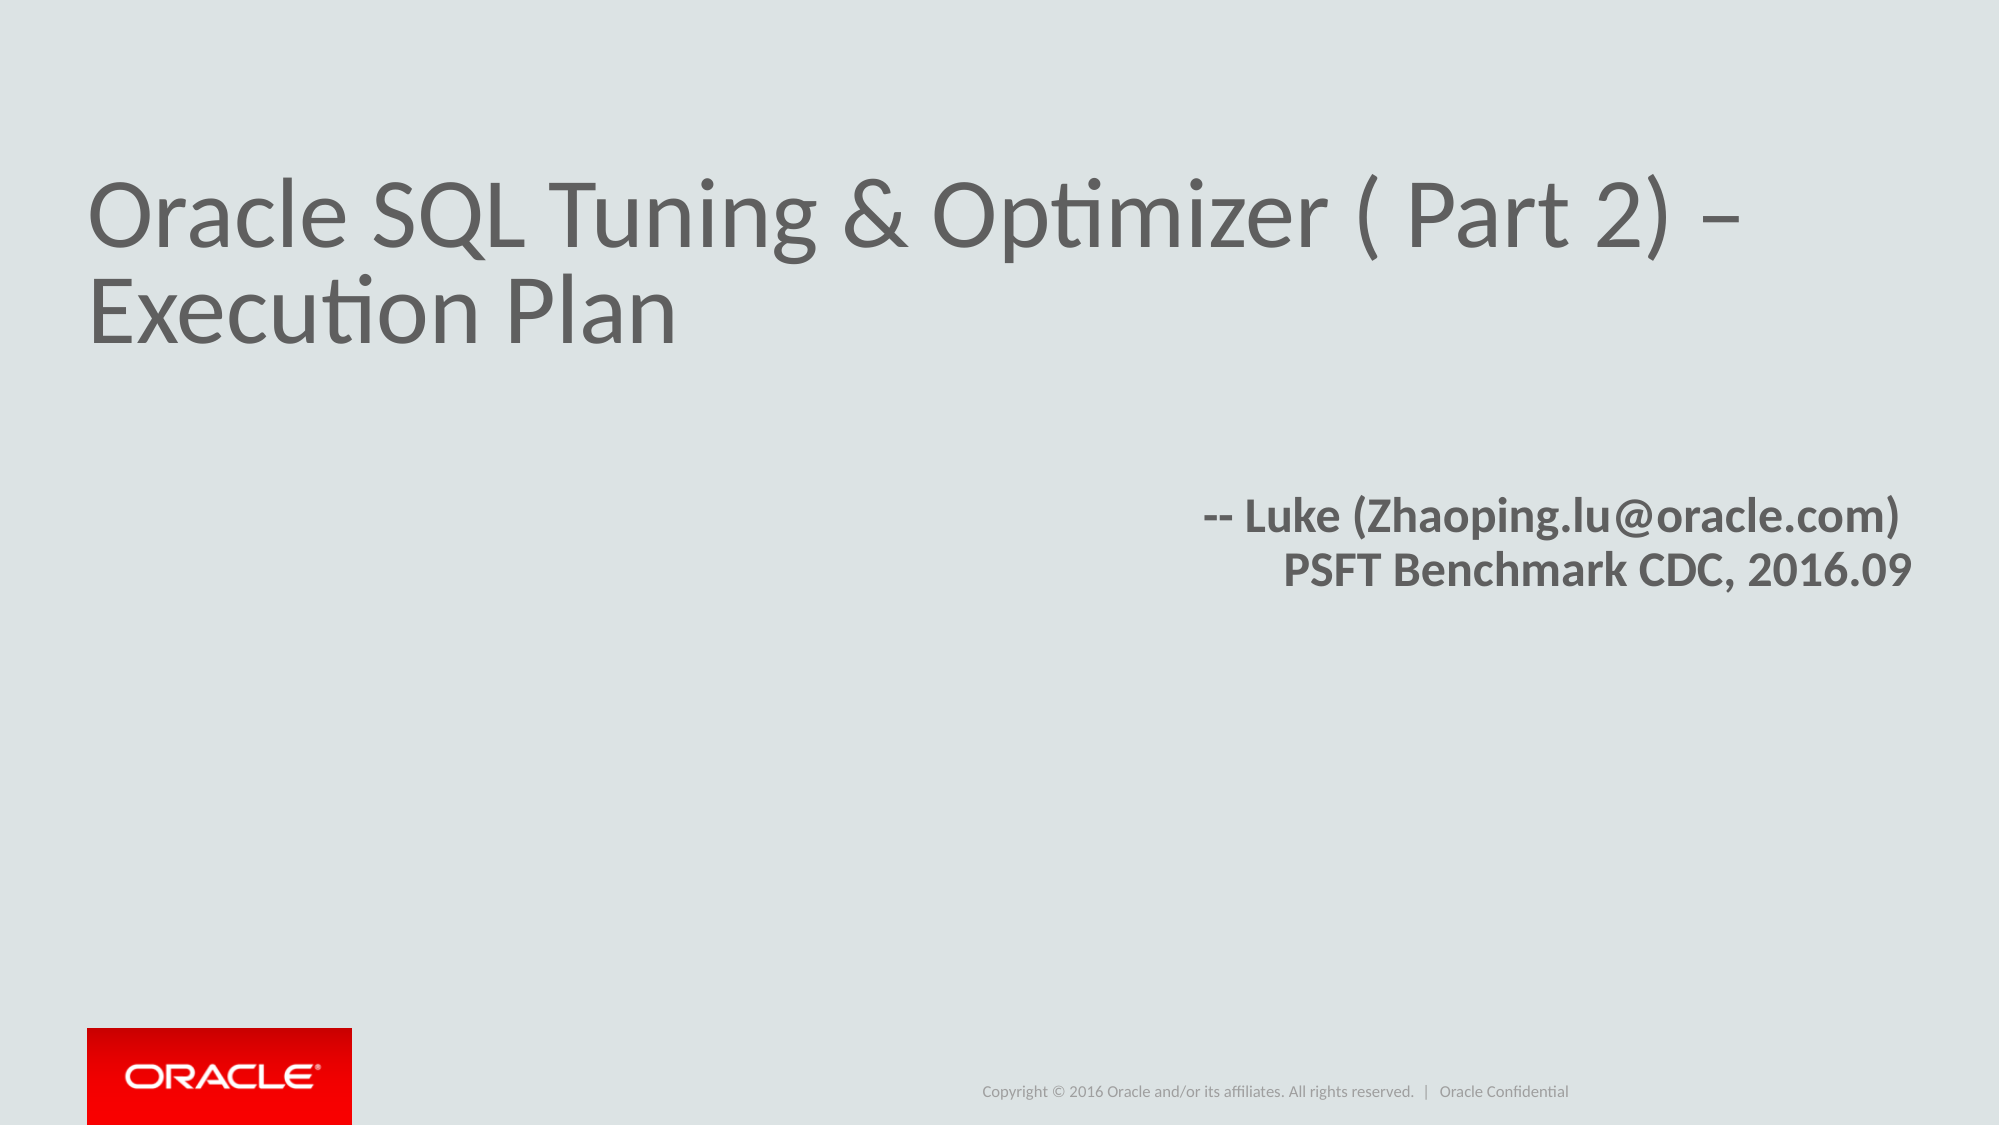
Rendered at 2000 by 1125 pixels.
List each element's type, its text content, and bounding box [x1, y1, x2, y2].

subtitle -- Luke (Zhaoping.lu@oracle.com) PSFT Benchmark CDC, 2016.09 [86, 374, 1913, 614]
footer Oracle Confidential [1439, 1075, 1850, 1106]
title Oracle SQL Tuning & Optimizer ( Part 2) – Execution Plan [86, 121, 1913, 363]
picture [87, 1028, 352, 1125]
